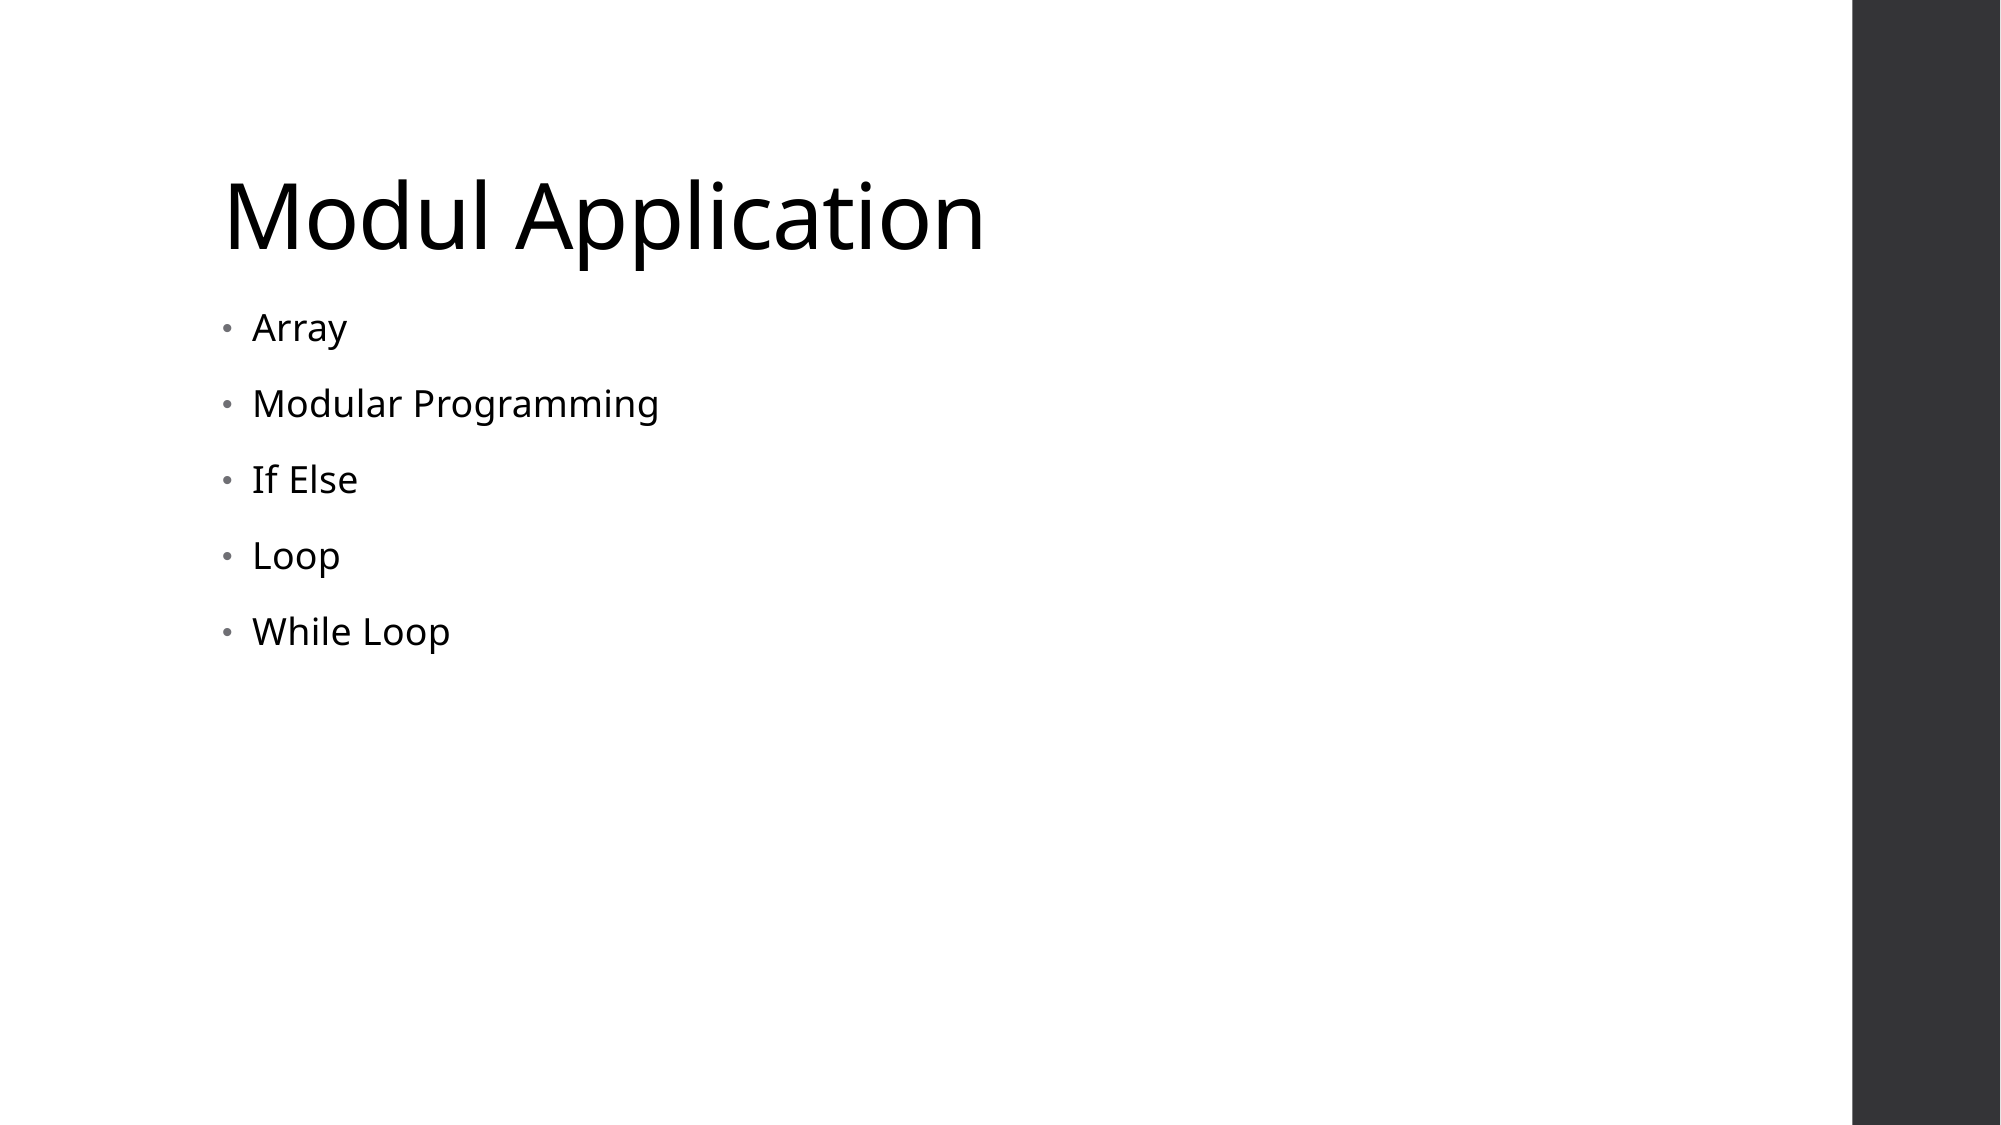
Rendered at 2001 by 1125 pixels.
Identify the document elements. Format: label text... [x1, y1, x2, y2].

title Modul Application [206, 60, 1797, 278]
list Array Modular Programming If Else Loop While Loop [206, 299, 1617, 1014]
